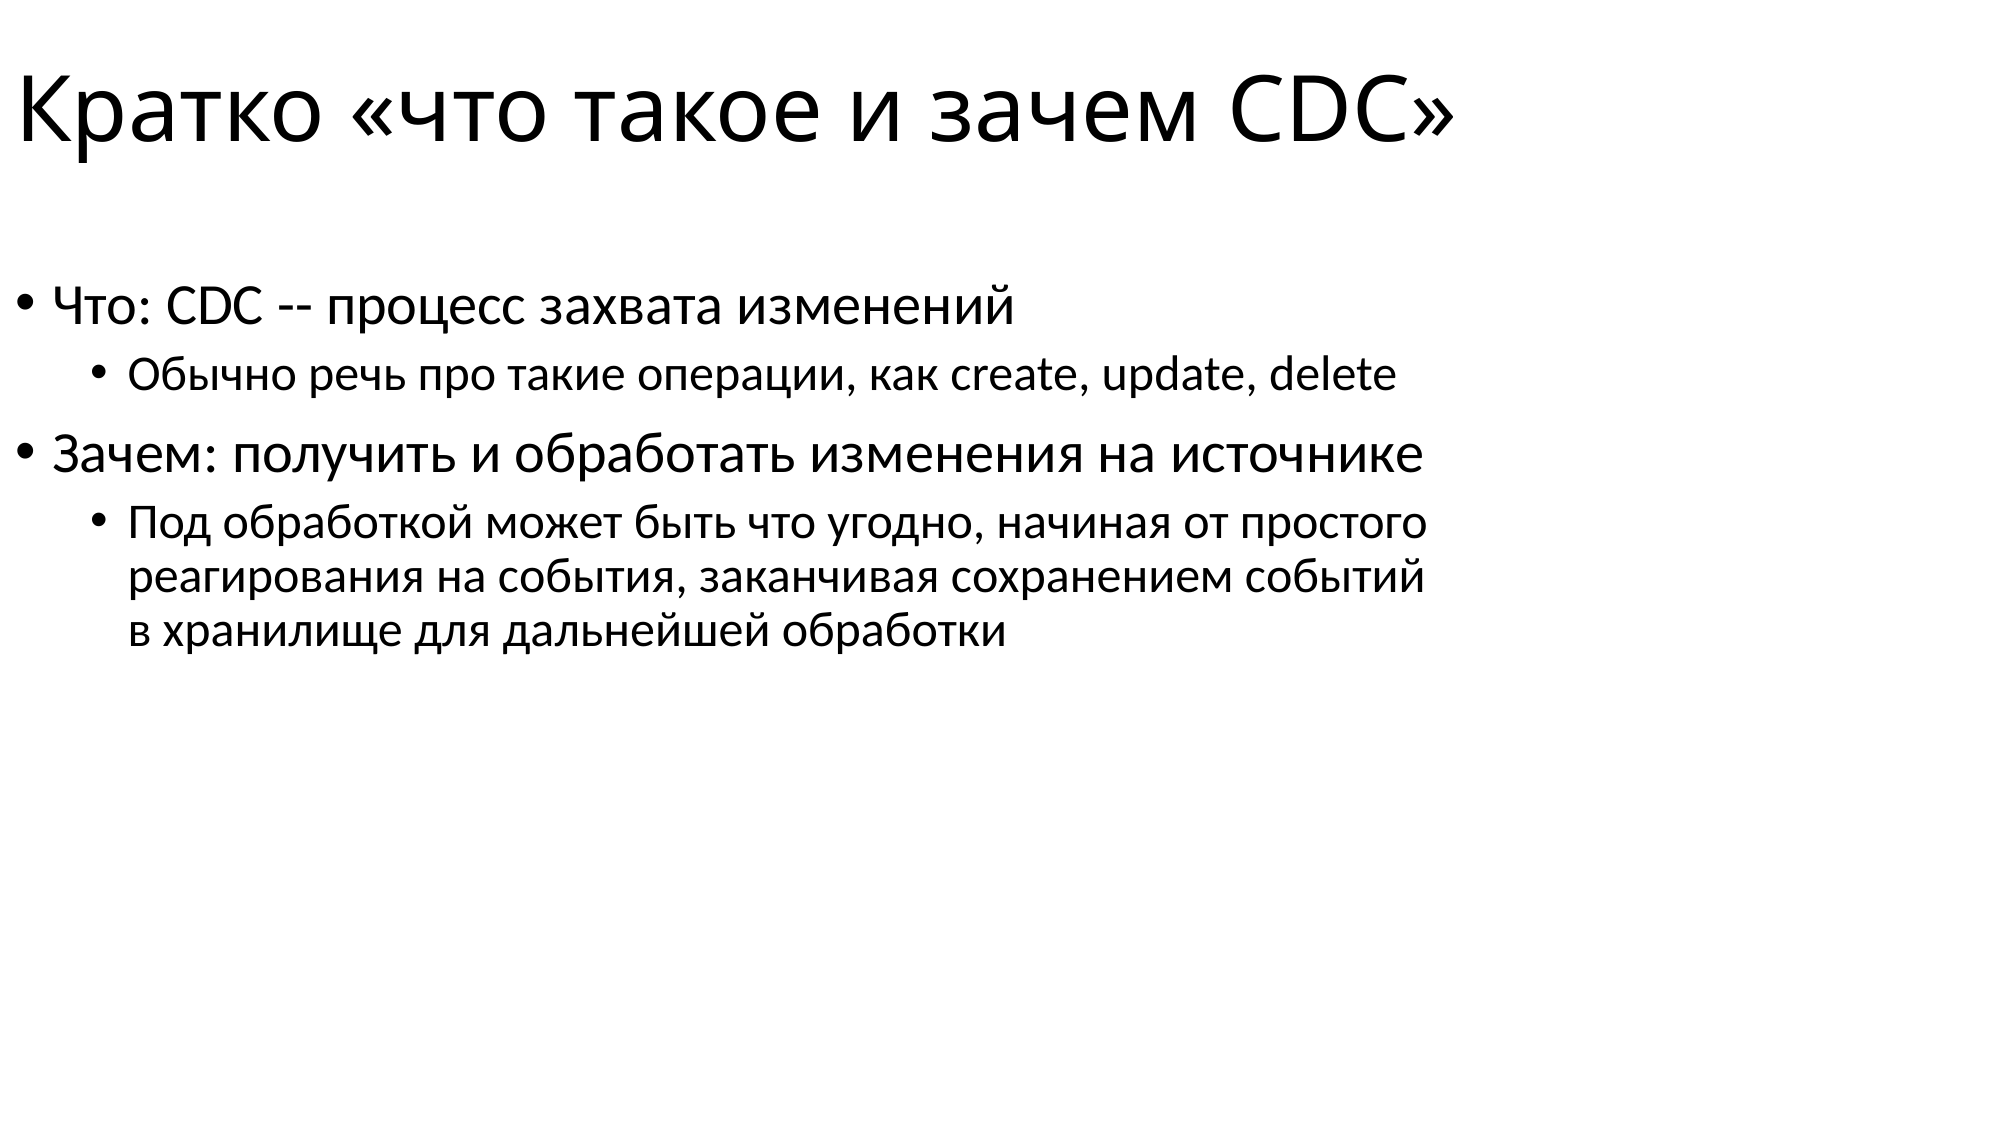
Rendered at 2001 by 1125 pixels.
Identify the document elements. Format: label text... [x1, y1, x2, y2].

list Что: CDC -- процесс захвата изменений Обычно речь про такие операции, как create, update, delete Зачем: получить и обработать изменения на источнике Под обработкой может быть что угодно, начиная от простого реагирования на события, заканчивая сохранением событий в хранилище для дальнейшей обработки [0, 266, 1461, 731]
title Кратко «что такое и зачем CDC» [0, 3, 1725, 221]
